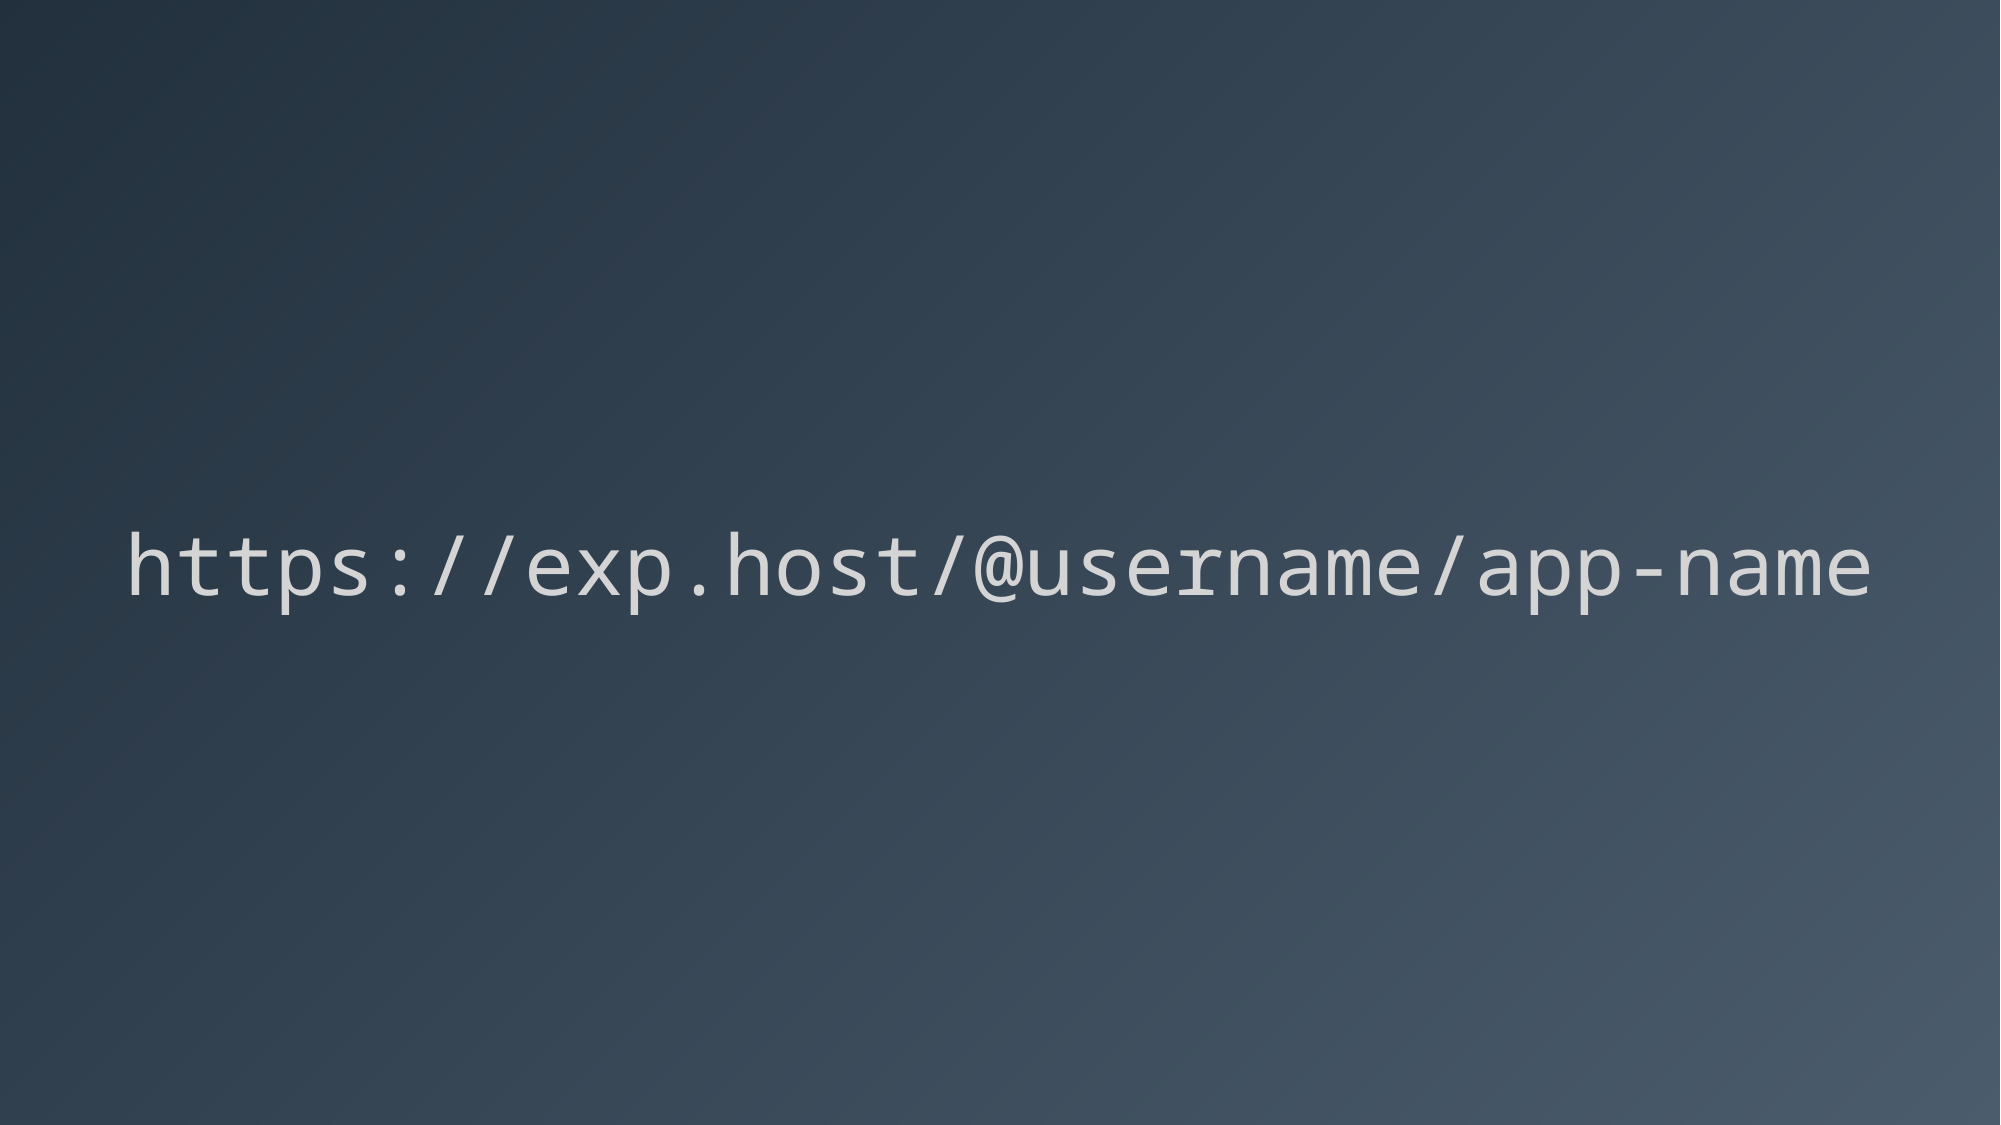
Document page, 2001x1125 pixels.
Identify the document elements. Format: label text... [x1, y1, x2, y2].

text_box https://exp.host/@username/app-name [110, 505, 1890, 620]
